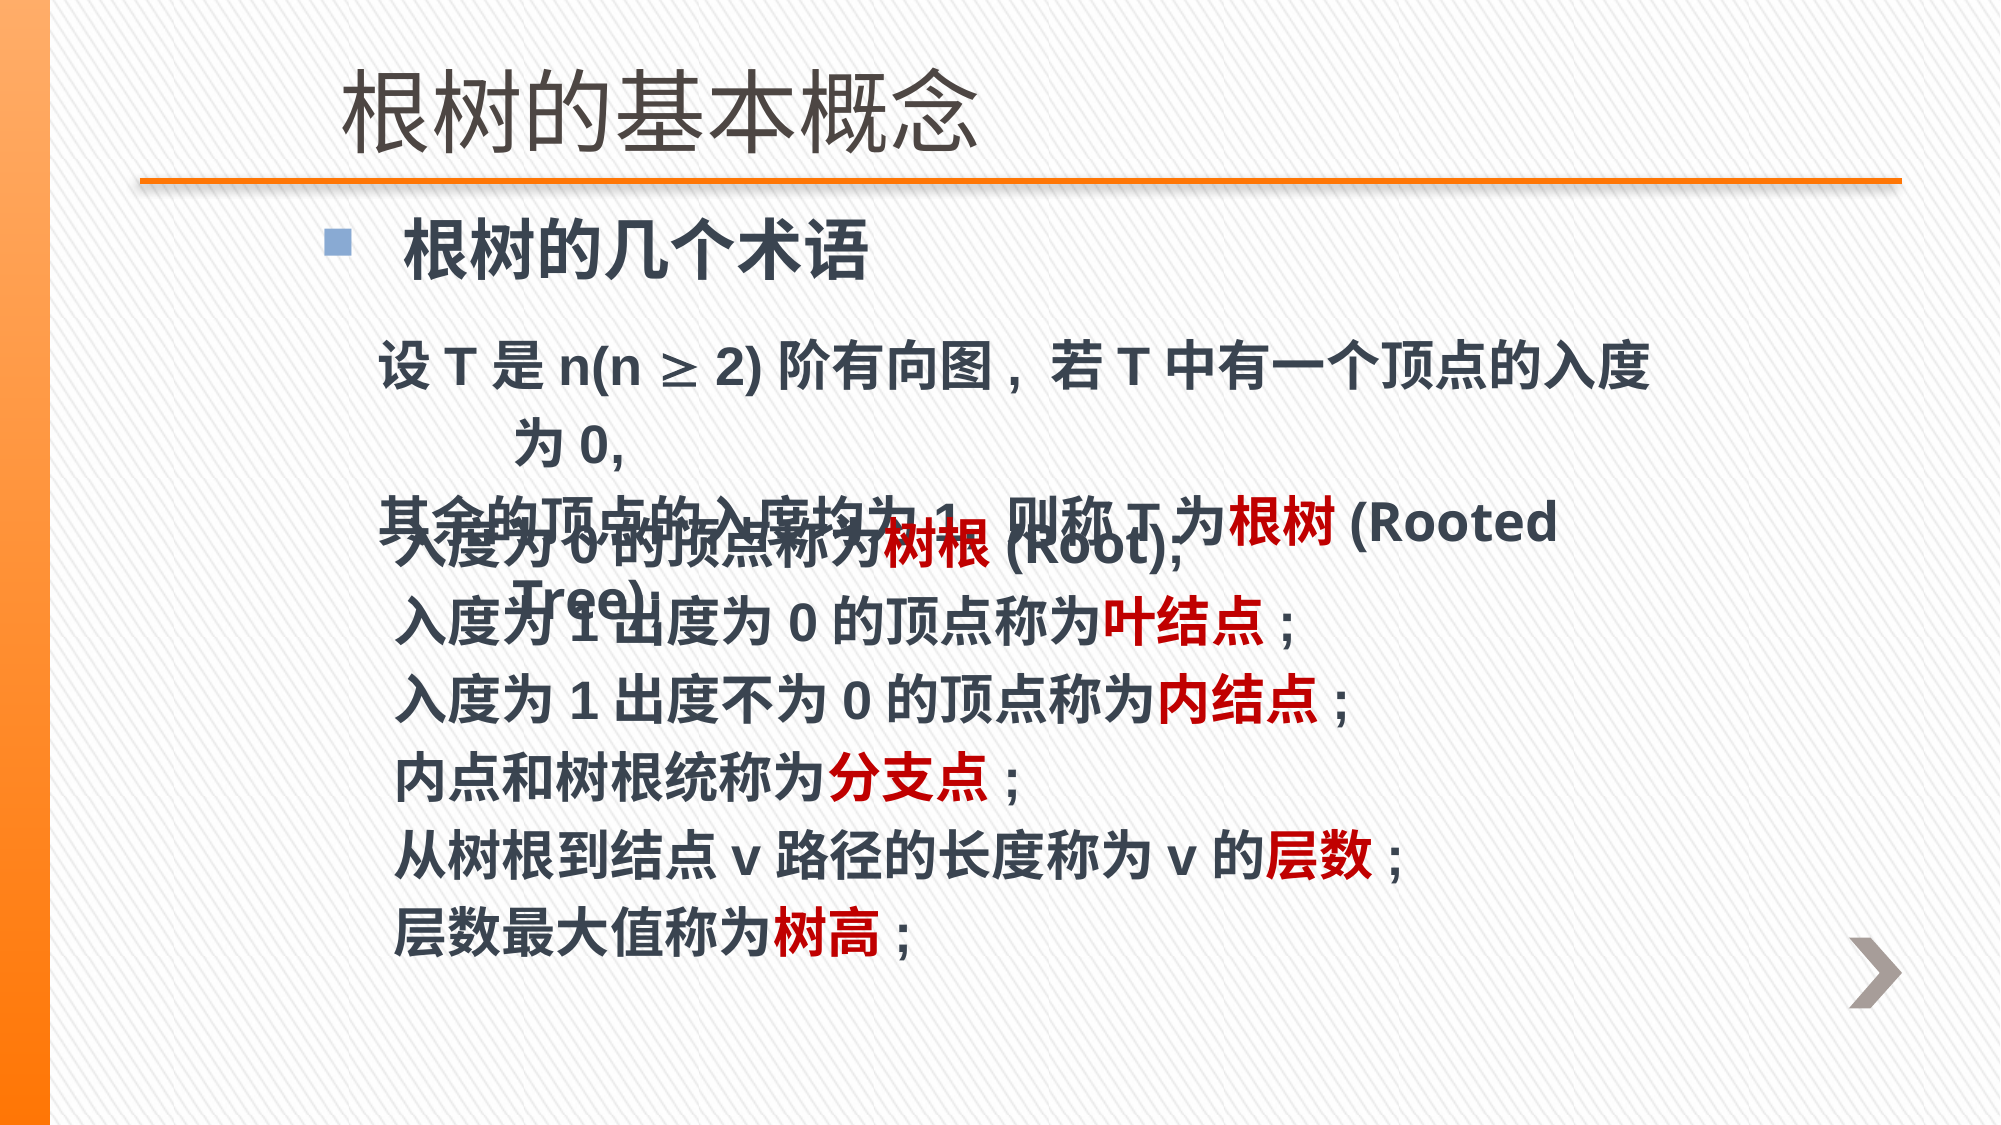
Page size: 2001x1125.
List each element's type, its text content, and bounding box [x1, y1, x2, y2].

text_box 设T是n(n  2)阶有向图, 若T中有一个顶点的入度为0, 其余的顶点的入度均为1, 则称T为根树(Rooted Tree); [291, 318, 1672, 631]
title 关键路径 [0, 281, 50, 285]
text_box 根树的几个术语 [305, 200, 1336, 296]
text_box 根树的基本概念 [324, 54, 1675, 165]
text_box 入度为0的顶点称为树根(Root); 入度为1出度为0的顶点称为叶结点; 入度为1出度不为0的顶点称为内结点; 内点和树根统称为分支点; 从树根到结点v路径的长度称为v的层数; 层数最大值称为树高; [291, 496, 1631, 964]
